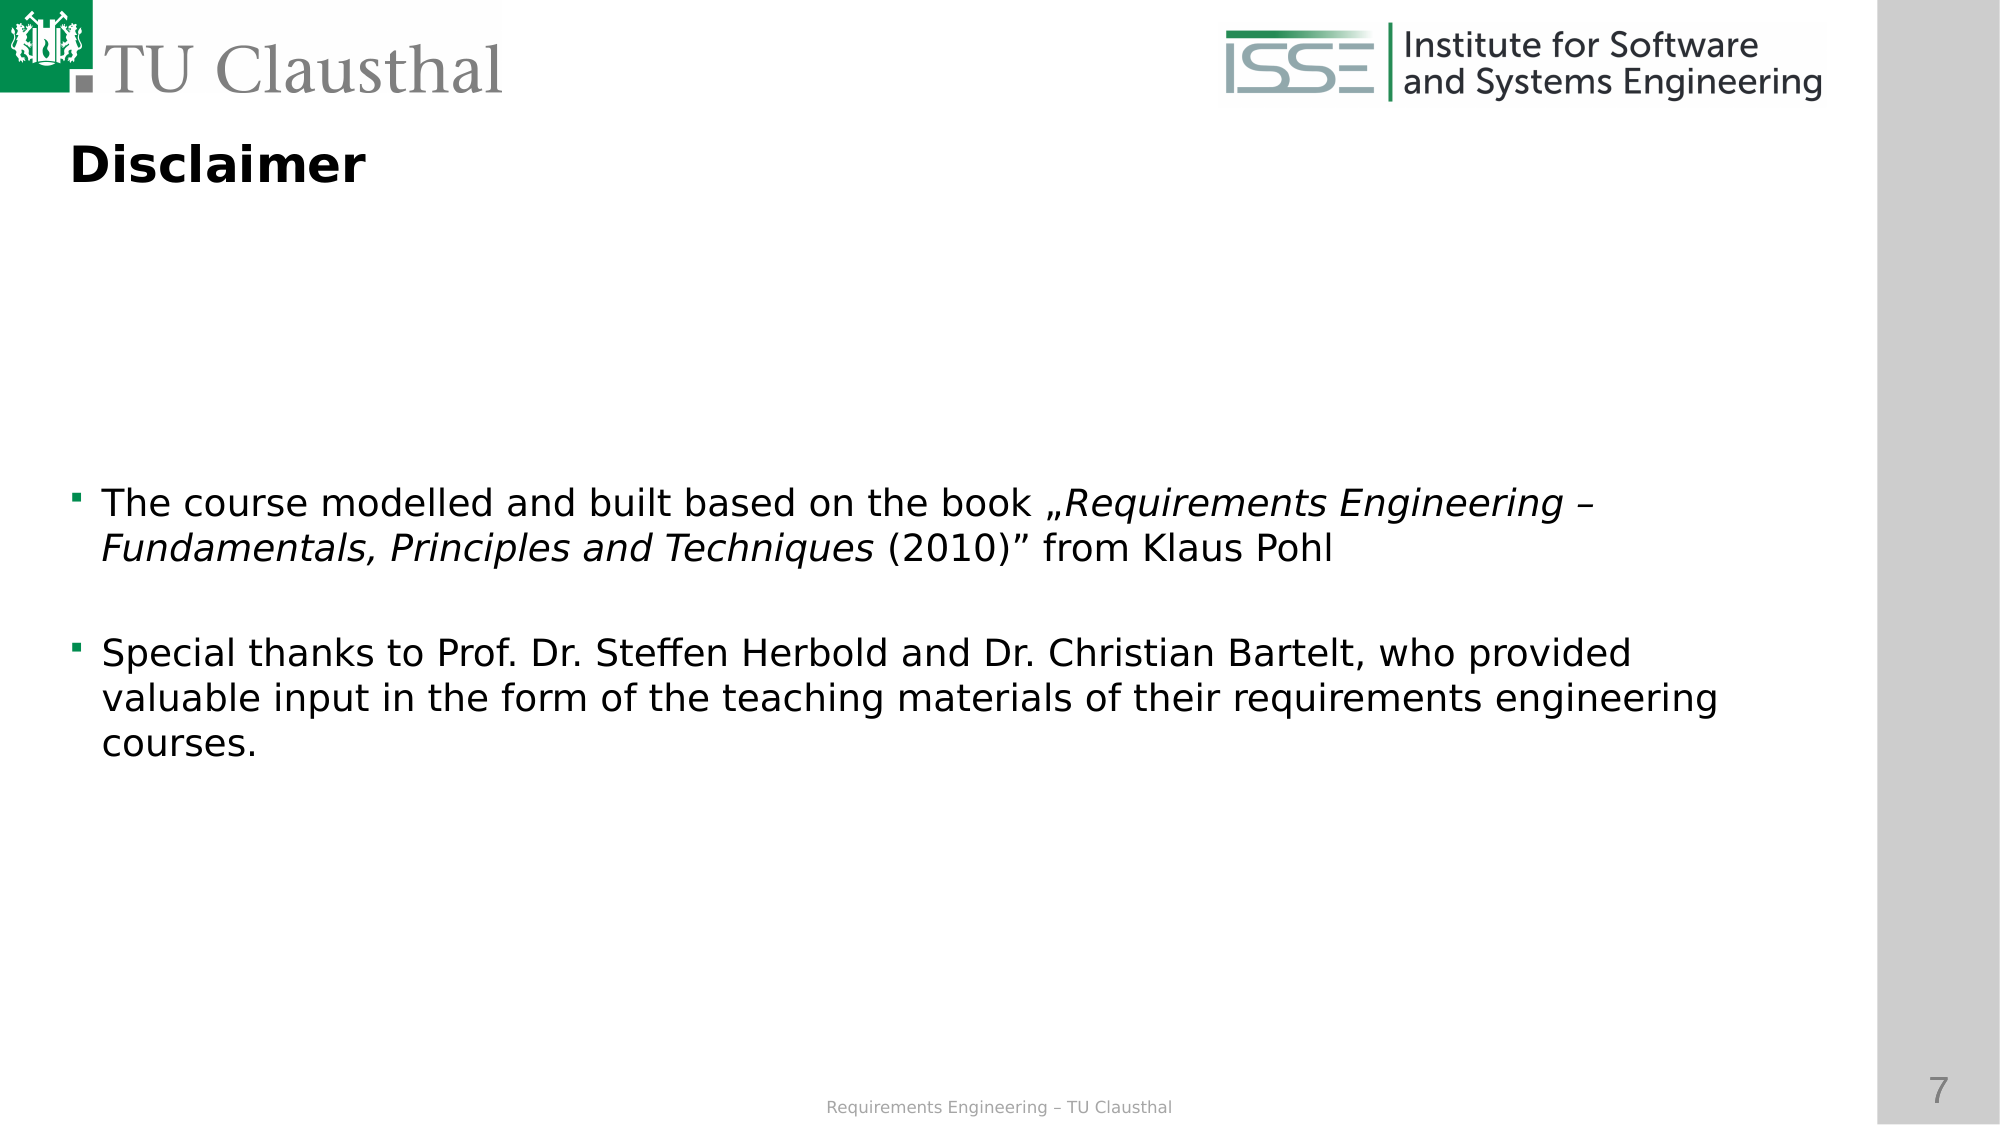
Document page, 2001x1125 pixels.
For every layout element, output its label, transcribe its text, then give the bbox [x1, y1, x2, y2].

picture [1218, 22, 1827, 108]
text_box The course modelled and built based on the book „Requirements Engineering – Fundamentals, Principles and Techniques (2010)” from Klaus Pohl Special thanks to Prof. Dr. Steffen Herbold and Dr. Christian Bartelt, who provided valuable input in the form of the teaching materials of their requirements engineering courses. [54, 207, 1819, 1035]
picture [0, 0, 502, 93]
text_box Disclaimer [54, 125, 1819, 207]
